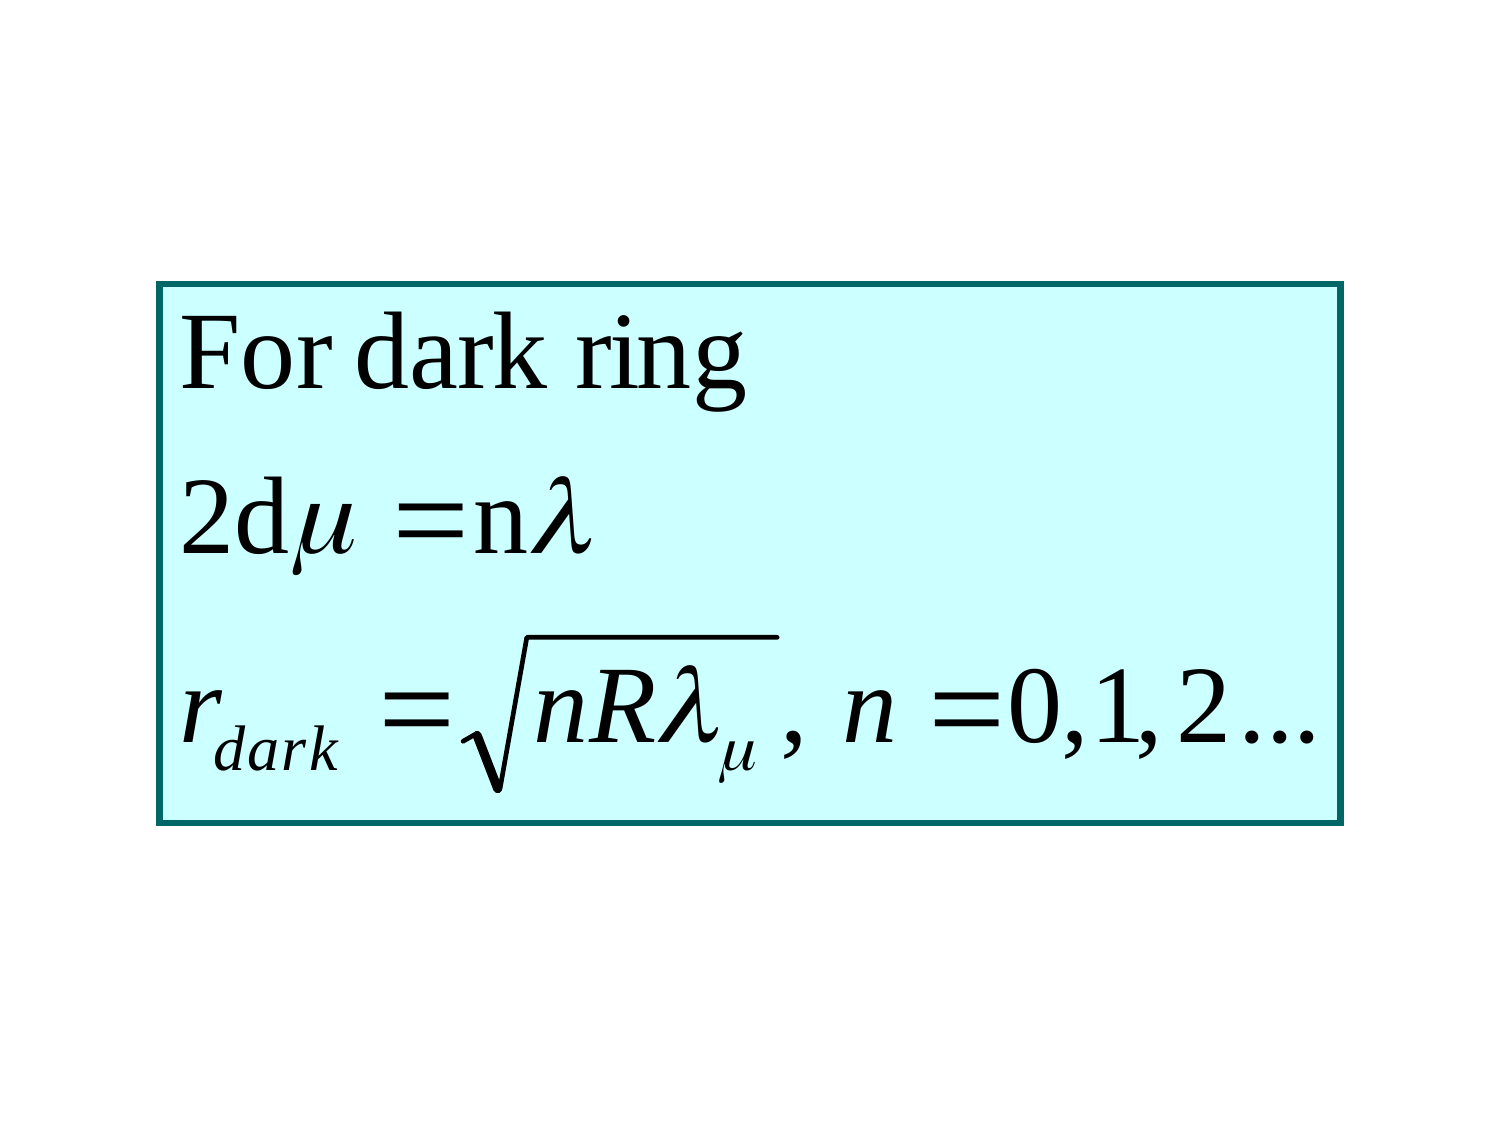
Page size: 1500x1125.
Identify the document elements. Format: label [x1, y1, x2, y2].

text_box [162, 287, 1338, 821]
